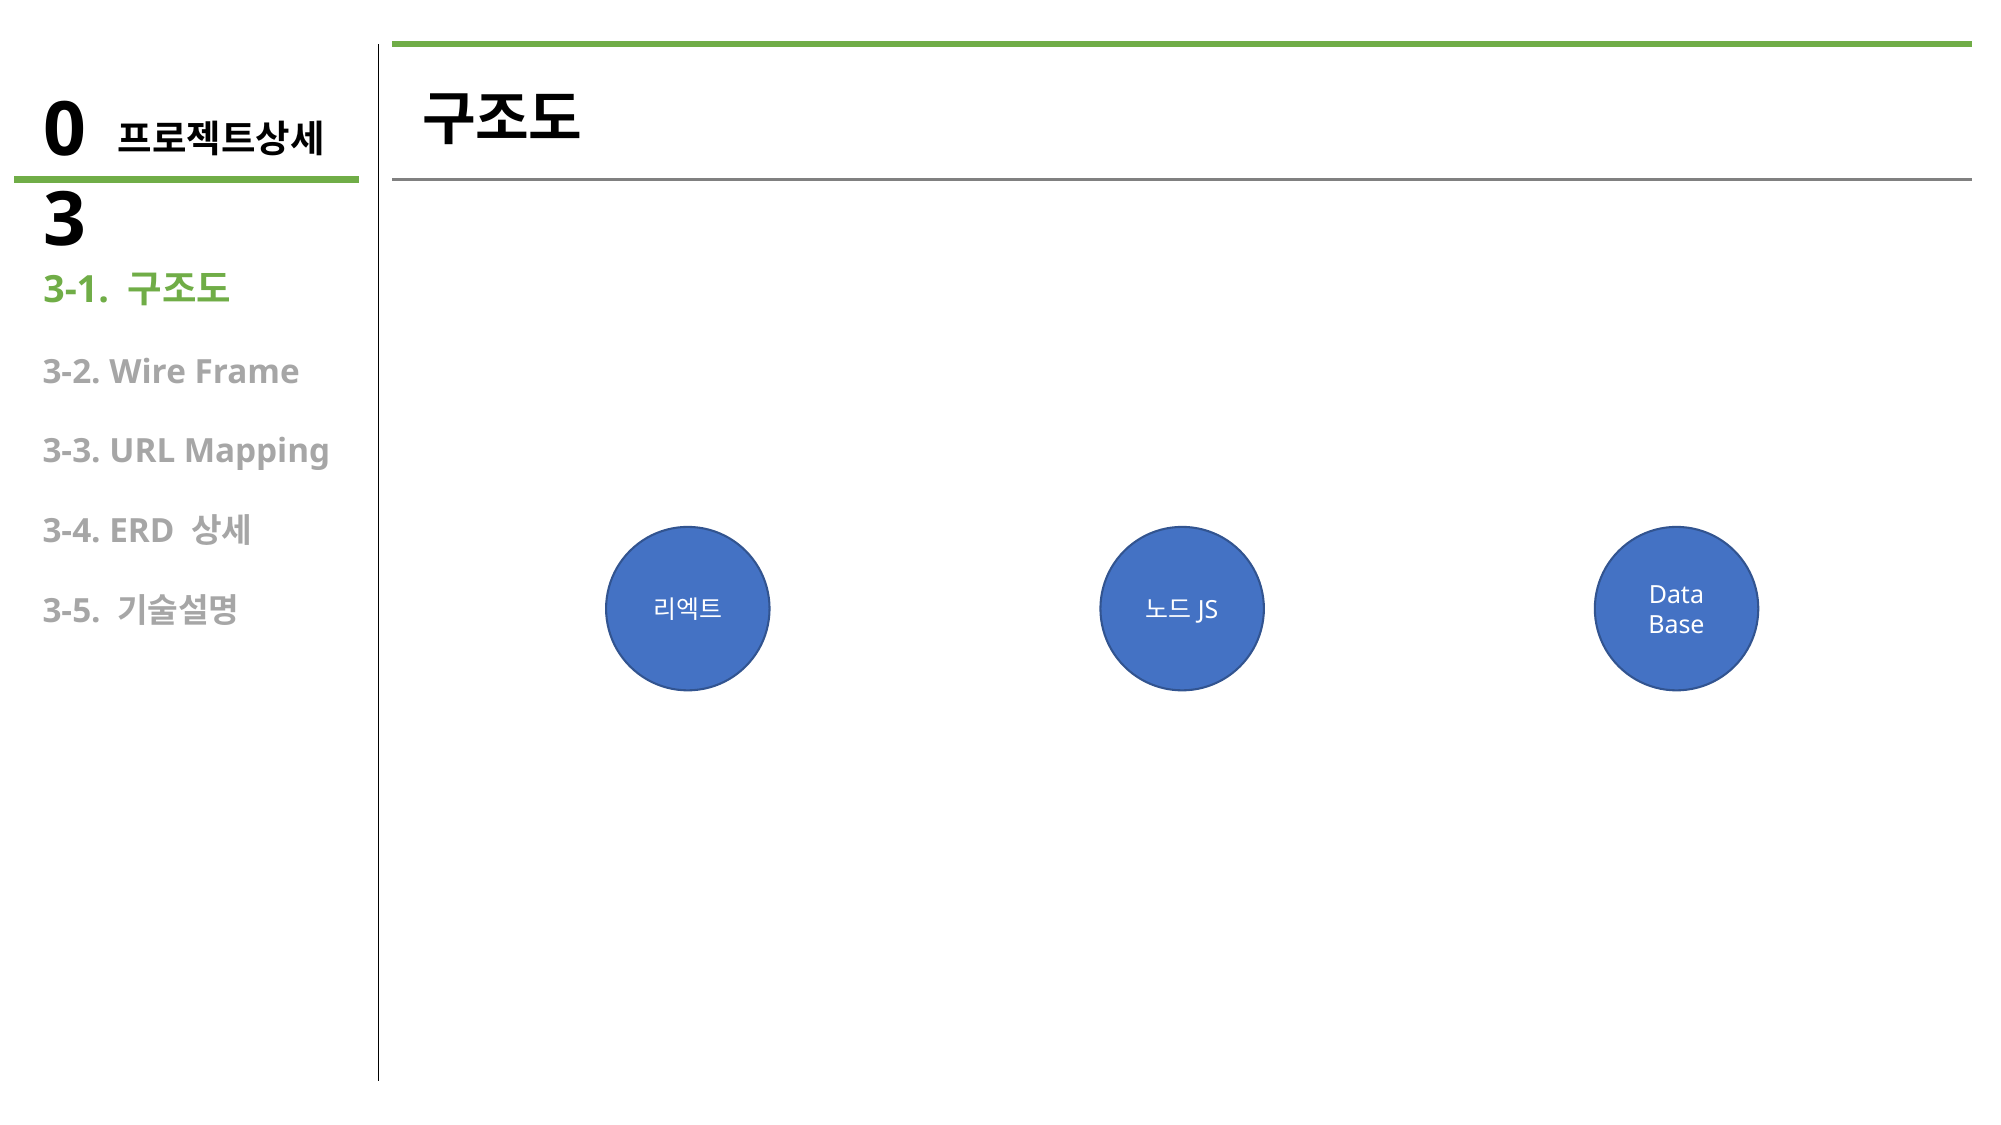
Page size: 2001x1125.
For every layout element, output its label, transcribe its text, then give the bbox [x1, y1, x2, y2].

text_box 프로젝트상세 [103, 107, 340, 168]
text_box 3-1. 구조도 3-2. Wire Frame 3-3. URL Mapping 3-4. ERD 상세 3-5. 기술설명 [18, 212, 346, 637]
text_box Data Base [1593, 525, 1760, 692]
text_box 리엑트 [605, 525, 771, 692]
text_box 노드JS [1099, 525, 1265, 692]
text_box 구조도 [407, 73, 598, 159]
text_box 03 [14, 73, 116, 176]
text_box 03 [14, 183, 116, 269]
